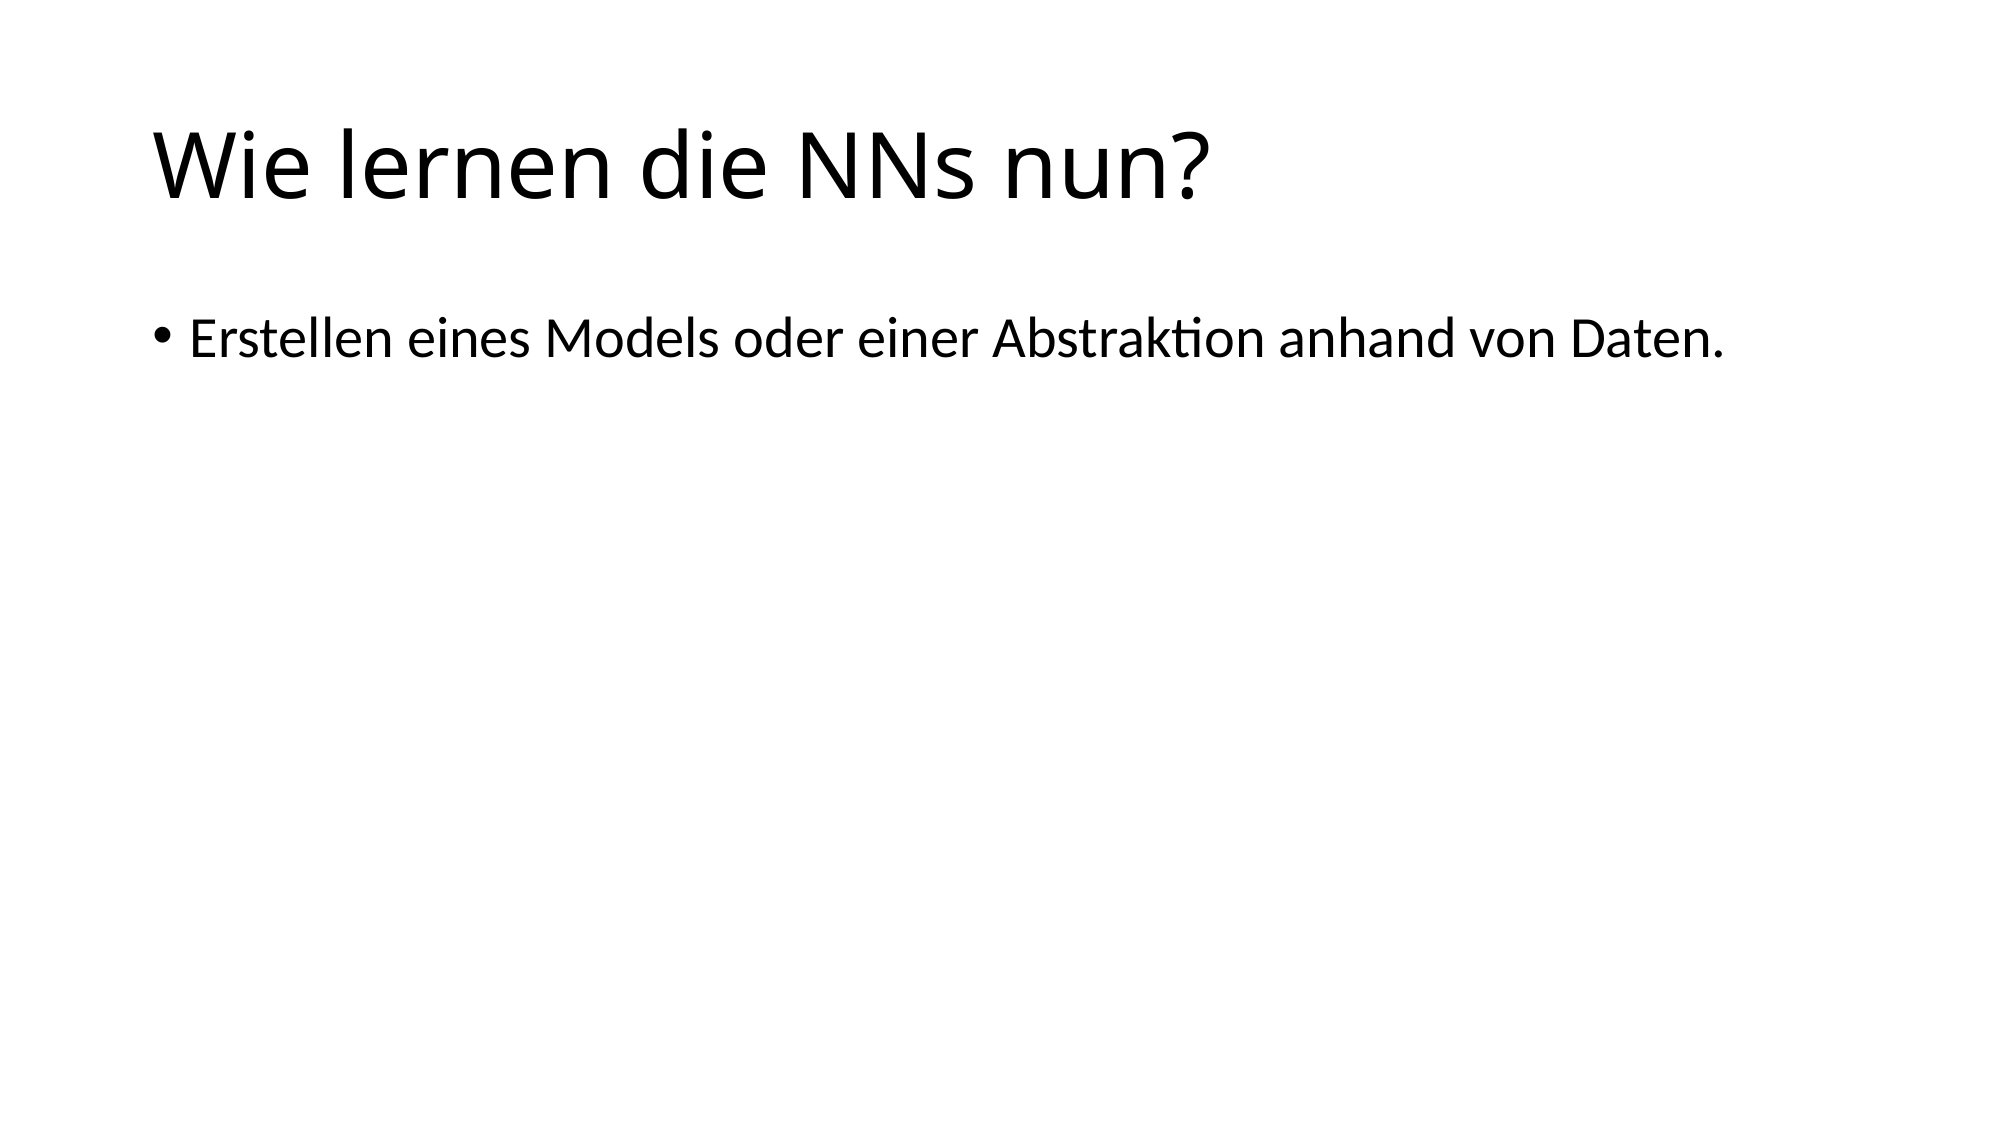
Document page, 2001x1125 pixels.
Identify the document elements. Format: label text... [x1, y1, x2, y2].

list Erstellen eines Models oder einer Abstraktion anhand von Daten. [137, 299, 1863, 1014]
title Wie lernen die NNs nun? [137, 59, 1863, 278]
